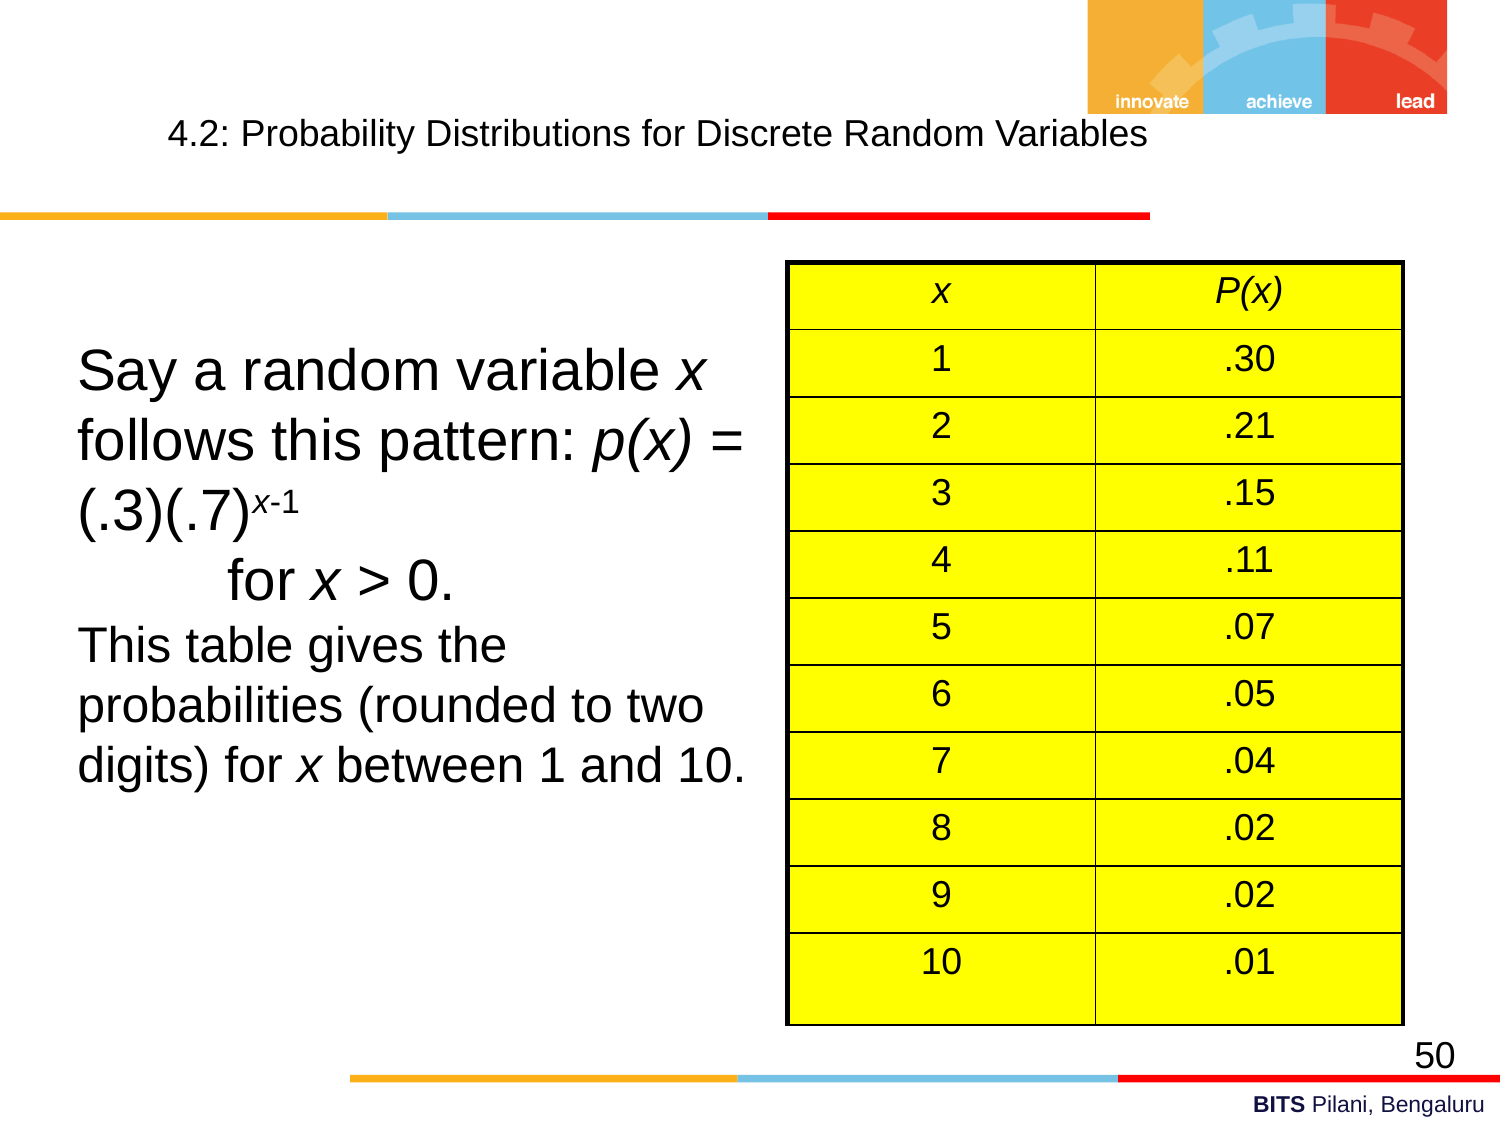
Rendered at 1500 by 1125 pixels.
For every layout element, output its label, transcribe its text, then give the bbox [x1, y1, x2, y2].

table_cell 9 [790, 867, 1095, 932]
table_cell 6 [790, 666, 1095, 731]
table_cell 1 [790, 330, 1095, 396]
table_cell 3 [790, 465, 1095, 530]
table_cell .01 [1096, 934, 1401, 1024]
slide_number 50 [1399, 1023, 1500, 1072]
picture [1087, 0, 1448, 114]
table_cell .04 [1096, 733, 1401, 798]
table_cell .21 [1096, 398, 1401, 463]
table_cell .30 [1096, 330, 1401, 396]
table_cell .02 [1096, 867, 1401, 932]
list Say a random variable x follows this pattern: p(x) = (.3)(.7)x-1 for x > 0. This table gives the probabilities (rounded to two digits) for x between 1 and 10. [62, 324, 772, 1000]
table_cell 7 [790, 733, 1095, 798]
table_cell .11 [1096, 532, 1401, 597]
table_header x [790, 265, 1095, 329]
table_cell .05 [1096, 666, 1401, 731]
table_cell 4 [790, 532, 1095, 597]
table_cell 5 [790, 599, 1095, 664]
table_cell .07 [1096, 599, 1401, 664]
table_cell 8 [790, 800, 1095, 865]
table_header P(x) [1096, 265, 1401, 329]
table_cell .15 [1096, 465, 1401, 530]
table_cell .02 [1096, 800, 1401, 865]
table_cell 2 [790, 398, 1095, 463]
title 4.2: Probability Distributions for Discrete Random Variables [152, 15, 1328, 248]
table_cell 10 [790, 934, 1095, 1024]
